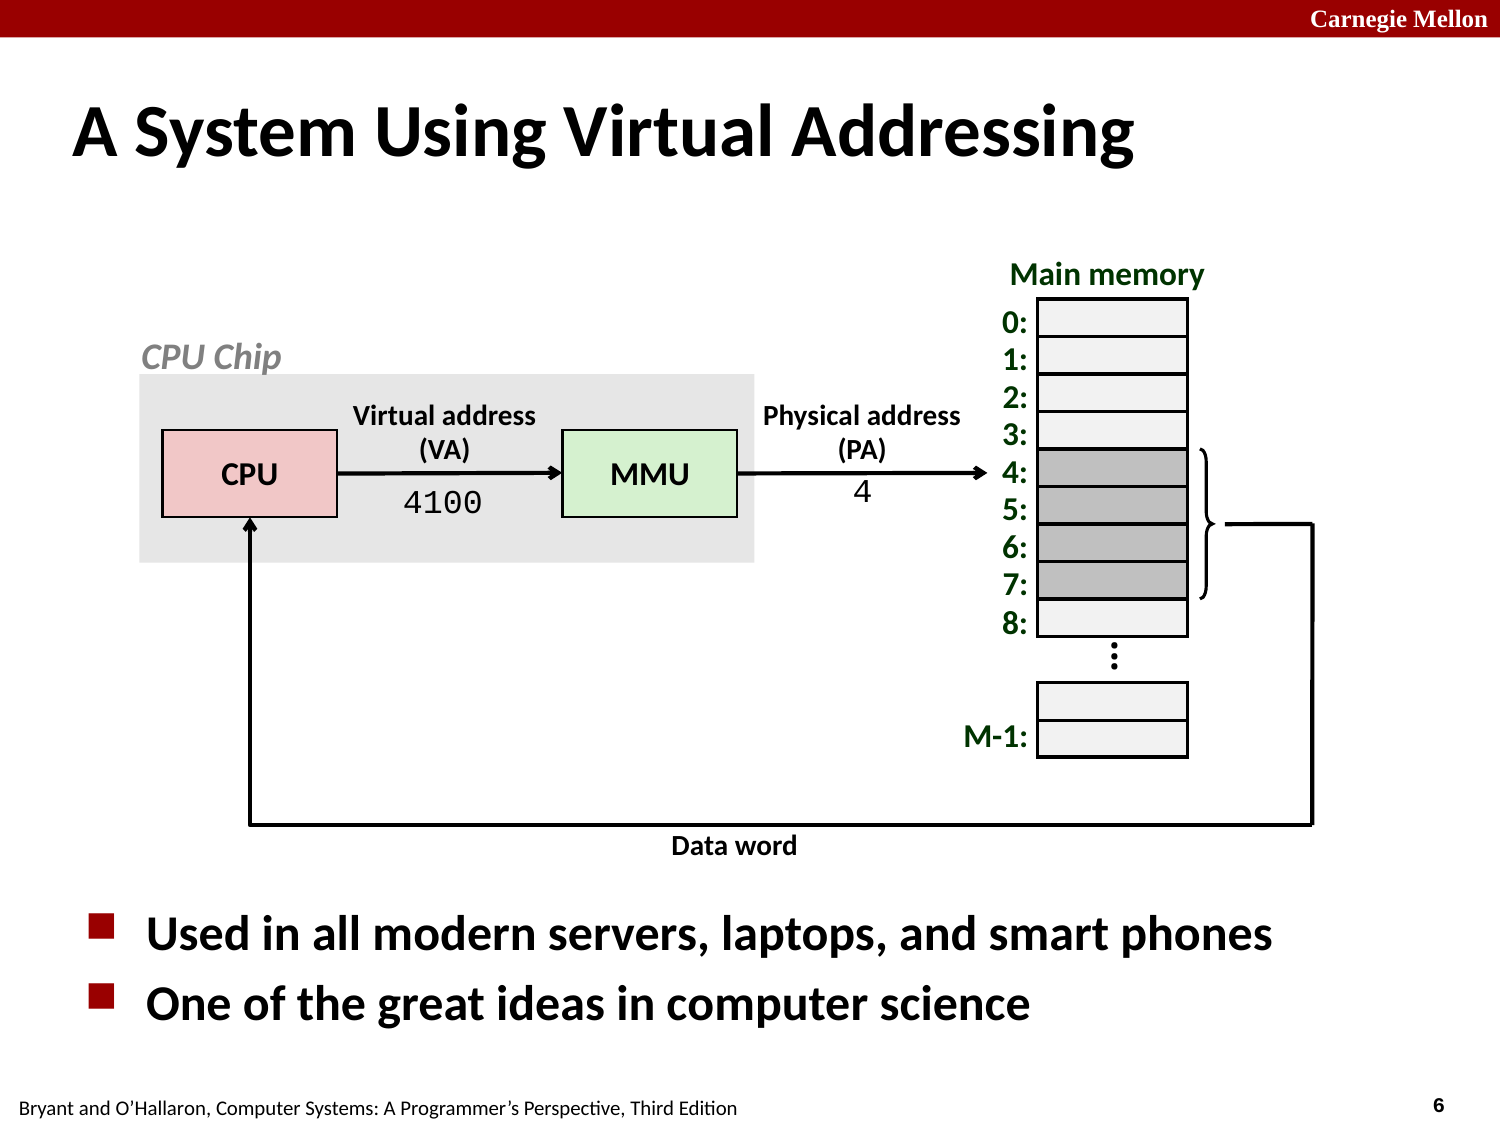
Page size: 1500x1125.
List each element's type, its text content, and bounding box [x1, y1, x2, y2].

text_box 0 [837, 475, 888, 479]
text_box 4 [837, 483, 888, 515]
text_box [1044, 486, 1188, 515]
text_box CPU [162, 429, 338, 518]
text_box [1037, 411, 1188, 448]
text_box 4: [987, 448, 1044, 485]
text_box [1037, 373, 1188, 411]
text_box Main memory [994, 249, 1220, 300]
list Used in all modern servers, laptops, and smart phones One of the great ideas in computer science [74, 892, 1438, 1101]
text_box [1037, 298, 1188, 336]
text_box [1037, 336, 1188, 373]
text_box [139, 374, 755, 563]
text_box 4100 [388, 482, 498, 515]
text_box 2: [987, 373, 1037, 410]
text_box Physical address (PA) [748, 390, 976, 471]
text_box 0: [987, 298, 1037, 335]
text_box [1199, 448, 1207, 515]
title A System Using Virtual Addressing [57, 62, 1488, 192]
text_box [249, 516, 1313, 826]
text_box M-1 [498, 475, 549, 480]
text_box M-1 [388, 474, 498, 480]
text_box 4 [837, 461, 888, 471]
text_box CPU Chip [126, 324, 297, 384]
text_box Data word [656, 834, 813, 871]
text_box 3: [987, 410, 1037, 448]
text_box 5: [987, 485, 1044, 515]
text_box [1044, 448, 1188, 486]
text_box Virtual address (VA) [337, 390, 552, 472]
text_box M-1 [338, 476, 388, 480]
text_box MMU [562, 429, 738, 515]
text_box 1: [987, 335, 1037, 373]
